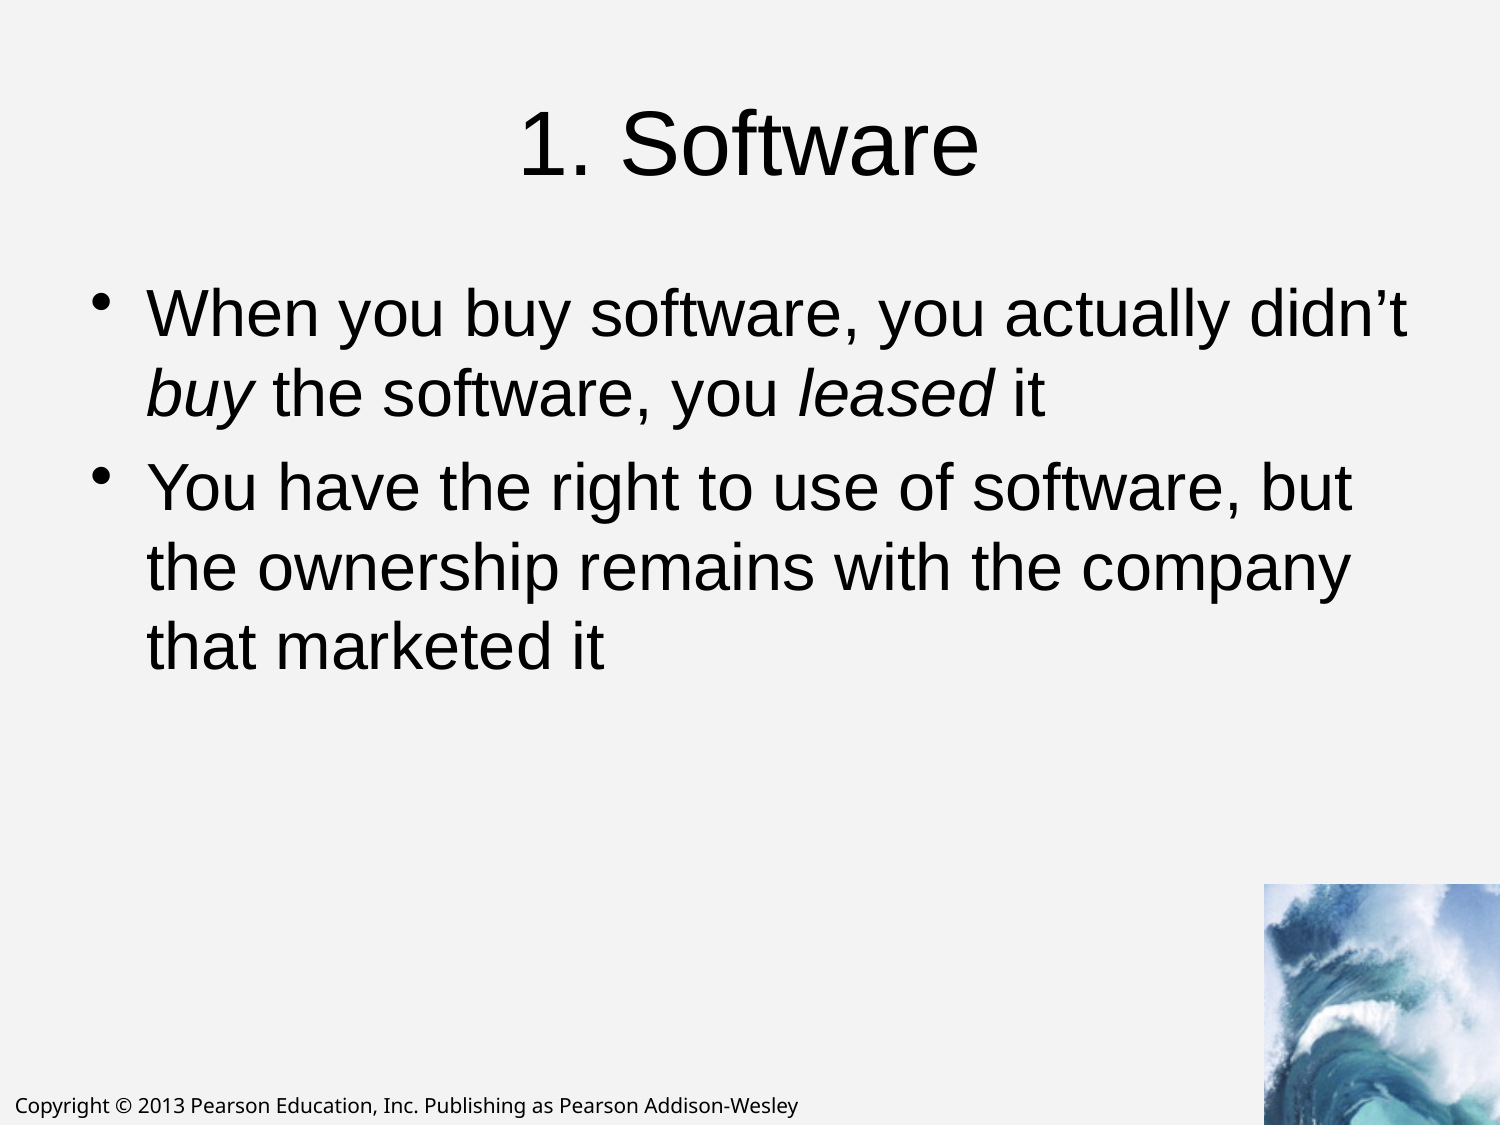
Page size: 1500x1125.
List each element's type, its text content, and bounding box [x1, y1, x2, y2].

list When you buy software, you actually didn’t buy the software, you leased it You have the right to use of software, but the ownership remains with the company that marketed it [74, 262, 1426, 1006]
picture [1264, 884, 1500, 1125]
title 1. Software [74, 44, 1426, 233]
